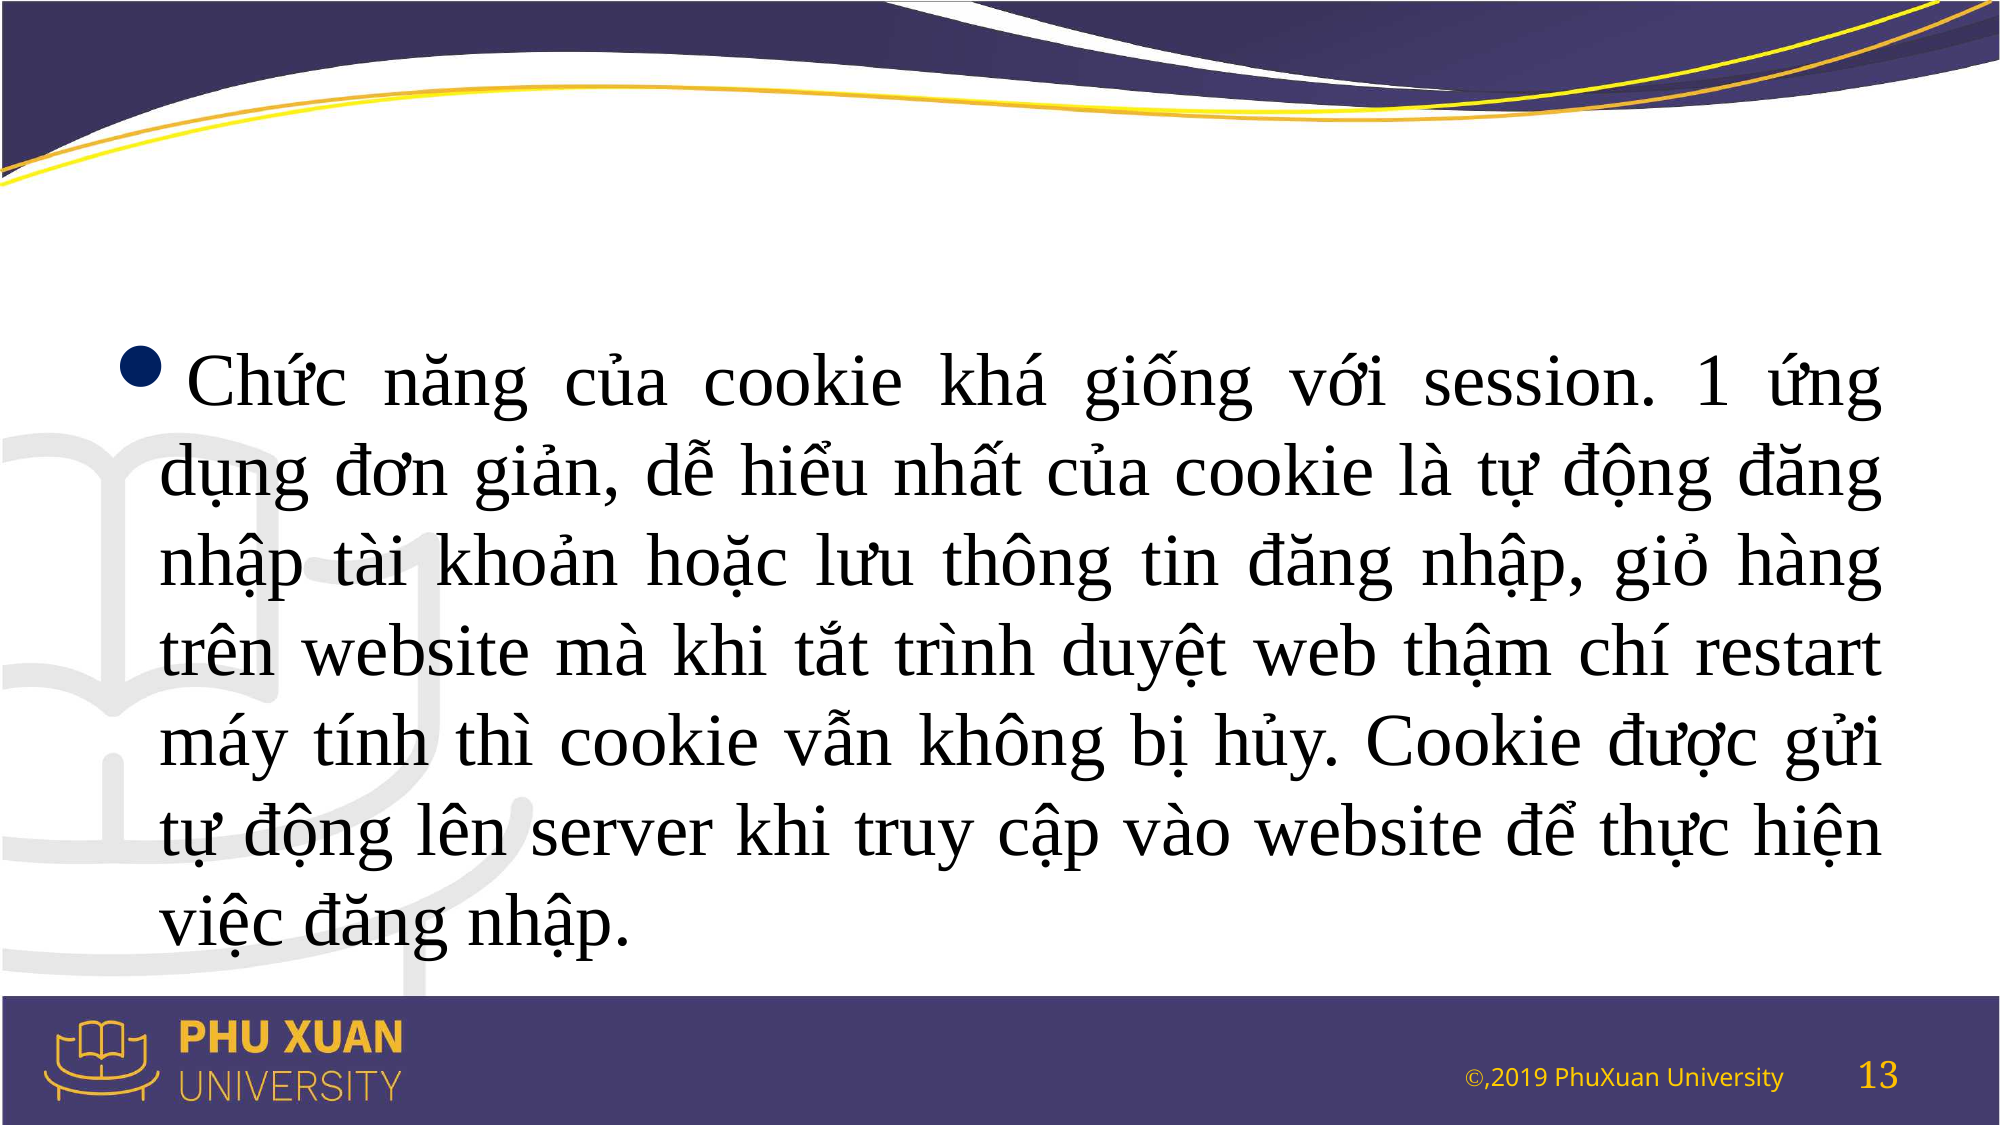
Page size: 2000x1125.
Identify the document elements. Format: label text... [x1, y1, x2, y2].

picture [0, 0, 2000, 1125]
slide_number 13 [1732, 1042, 1900, 1103]
list Chức năng của cookie khá giống với session. 1 ứng dụng đơn giản, dễ hiểu nhất của cookie là tự động đăng nhập tài khoản hoặc lưu thông tin đăng nhập, giỏ hàng trên website mà khi tắt trình duyệt web thậm chí restart máy tính thì cookie vẫn không bị hủy. Cookie được gửi tự động lên server khi truy cập vào website để thực hiện việc đăng nhập. [99, 322, 1900, 1043]
